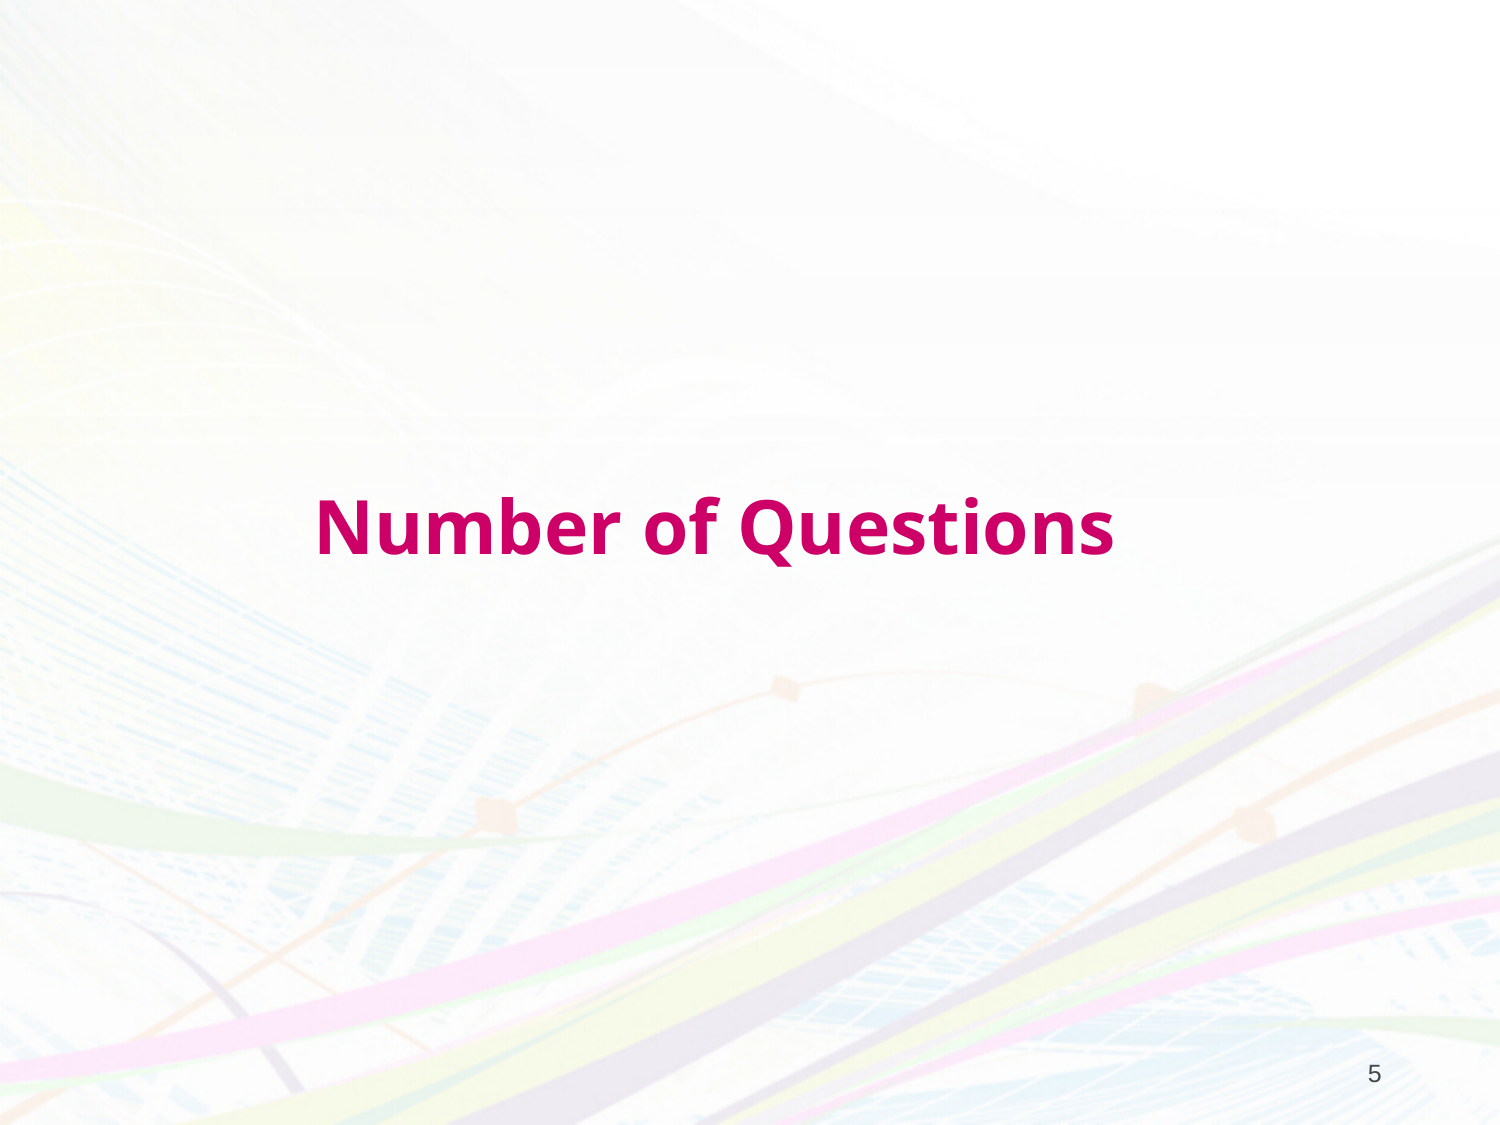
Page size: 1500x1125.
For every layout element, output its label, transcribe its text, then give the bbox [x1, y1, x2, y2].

picture [0, 0, 1500, 1125]
slide_number 5 [1059, 1042, 1397, 1103]
title Number of Questions [298, 463, 1234, 579]
